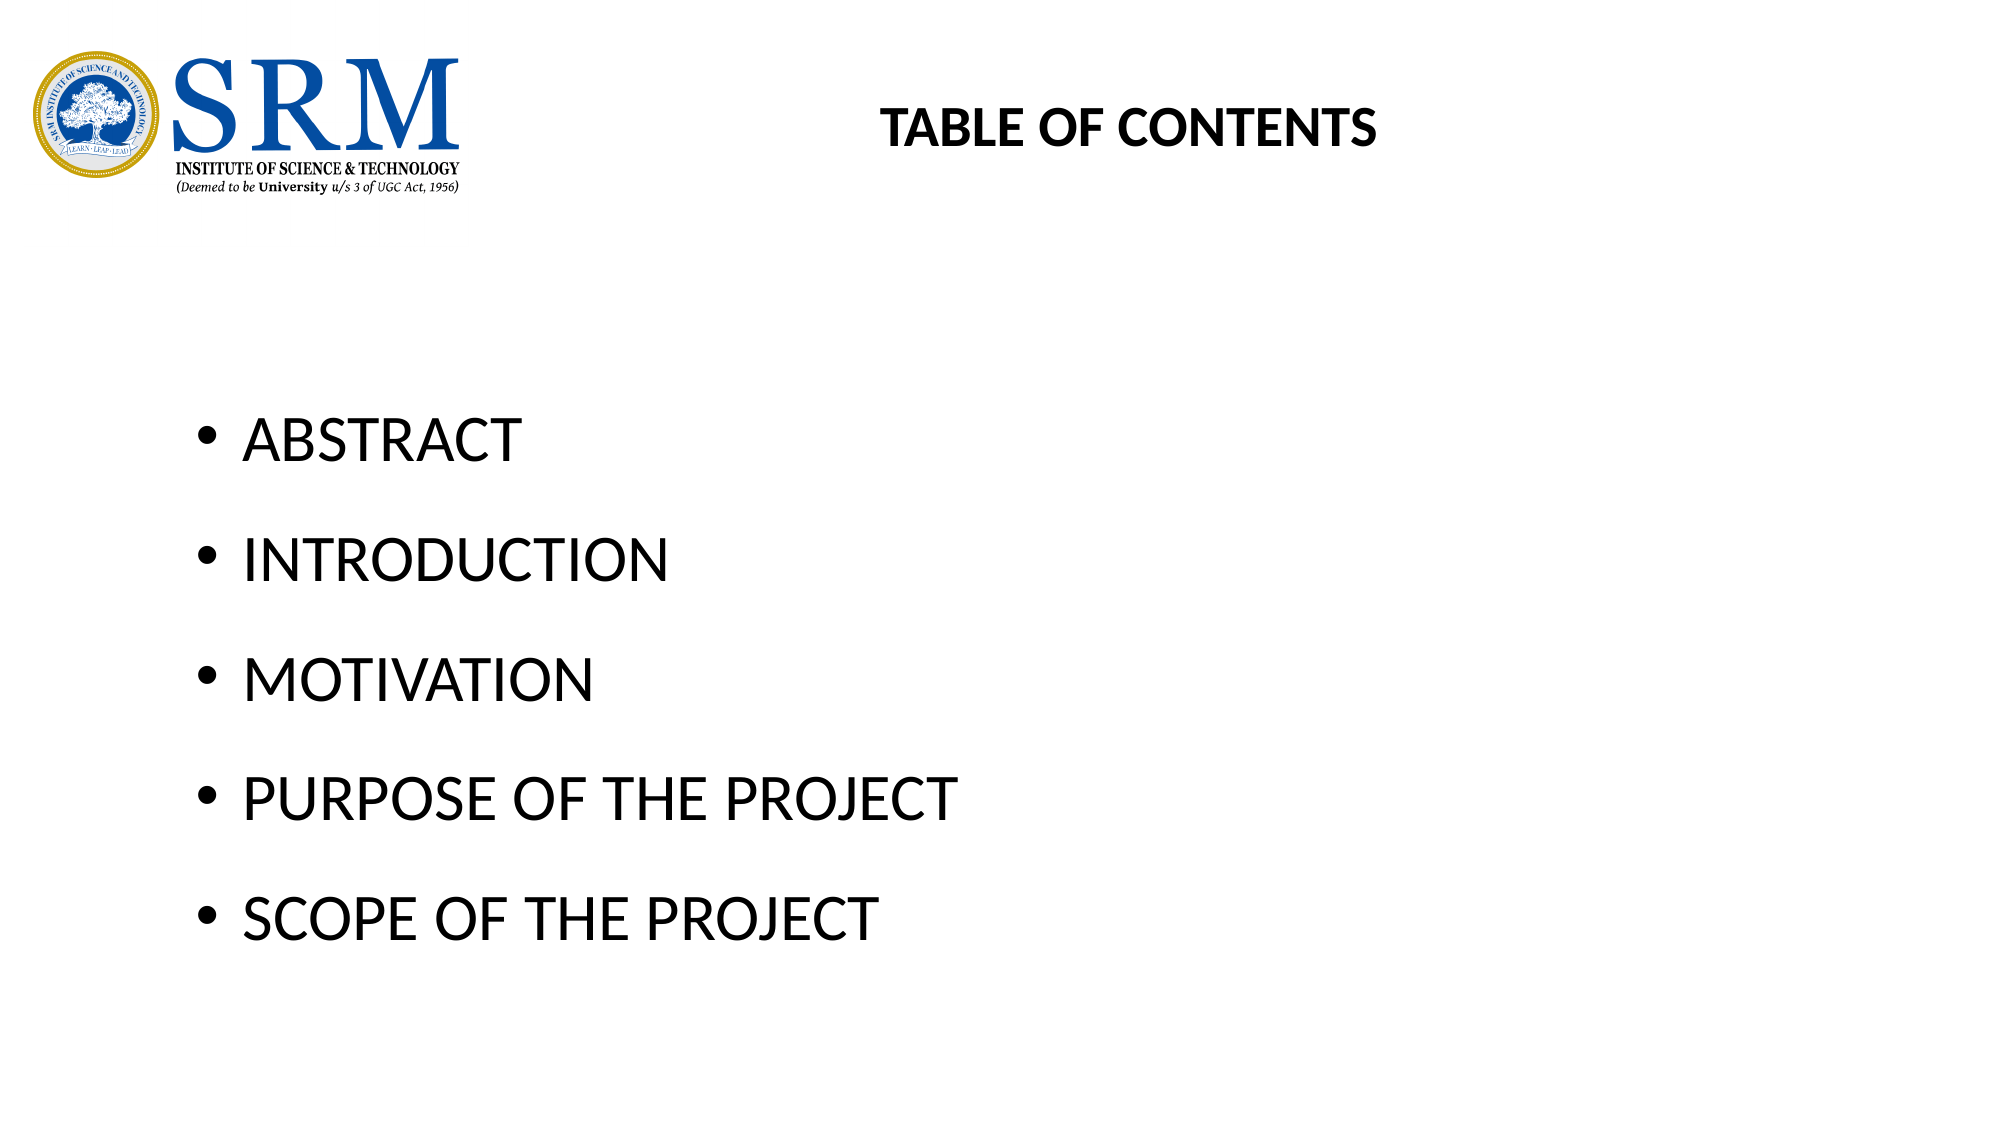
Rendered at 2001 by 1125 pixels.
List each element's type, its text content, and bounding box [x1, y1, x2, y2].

text_box TABLE OF CONTENTS [521, 80, 1737, 166]
text_box ABSTRACT INTRODUCTION MOTIVATION PURPOSE OF THE PROJECT SCOPE OF THE PROJECT [180, 346, 2000, 1082]
picture [24, 0, 469, 247]
